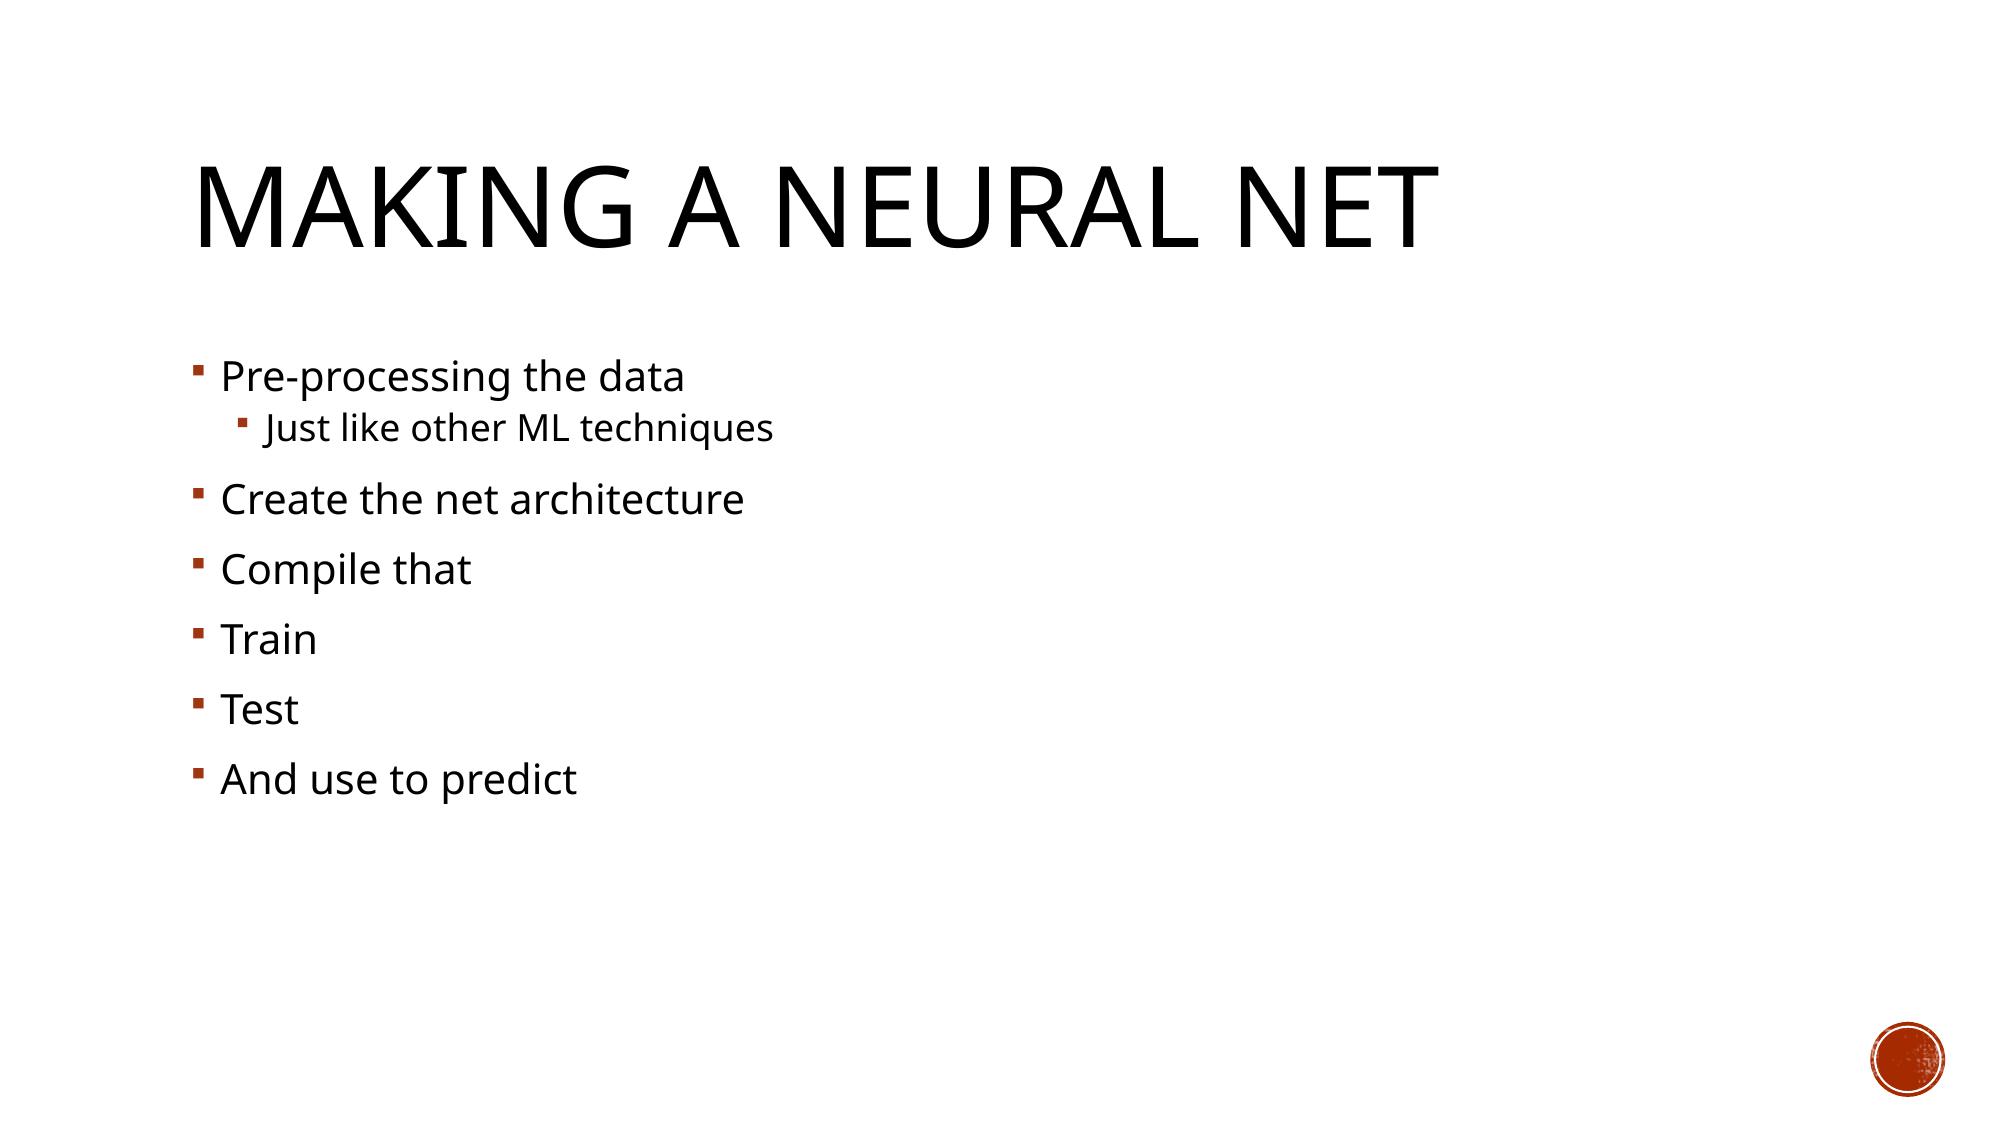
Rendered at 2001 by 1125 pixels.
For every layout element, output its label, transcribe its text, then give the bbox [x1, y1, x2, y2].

title Making a Neural net [175, 79, 1826, 344]
list Pre-processing the data Just like other ML techniques Create the net architecture Compile that Train Test And use to predict [175, 348, 1826, 1013]
